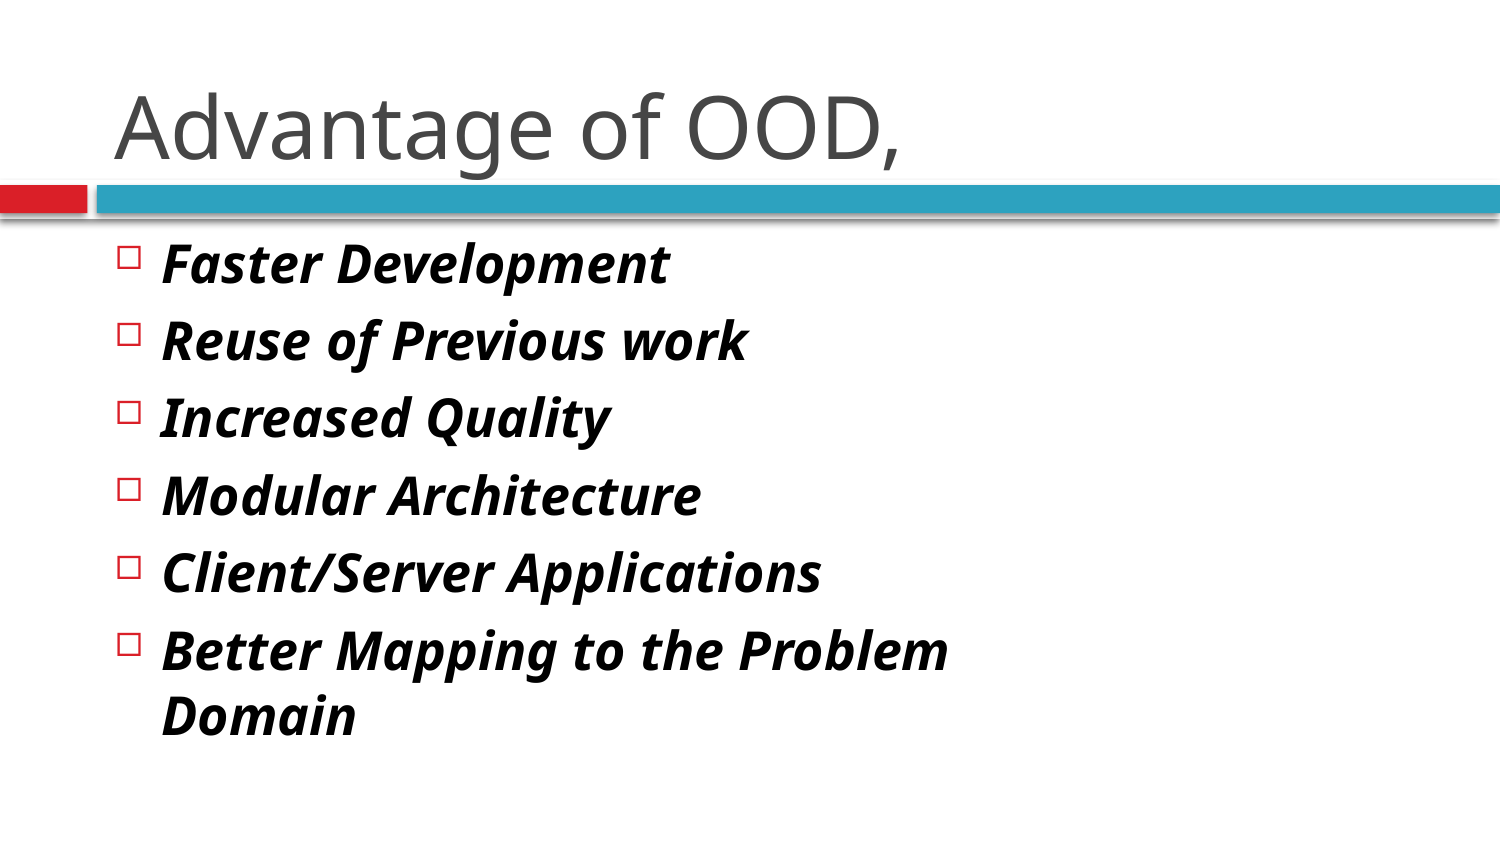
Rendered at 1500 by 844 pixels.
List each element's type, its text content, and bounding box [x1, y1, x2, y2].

title Advantage of OOD, [99, 19, 1438, 185]
list Faster Development Reuse of Previous work Increased Quality Modular Architecture Client/Server Applications Better Mapping to the Problem Domain [99, 221, 1137, 759]
